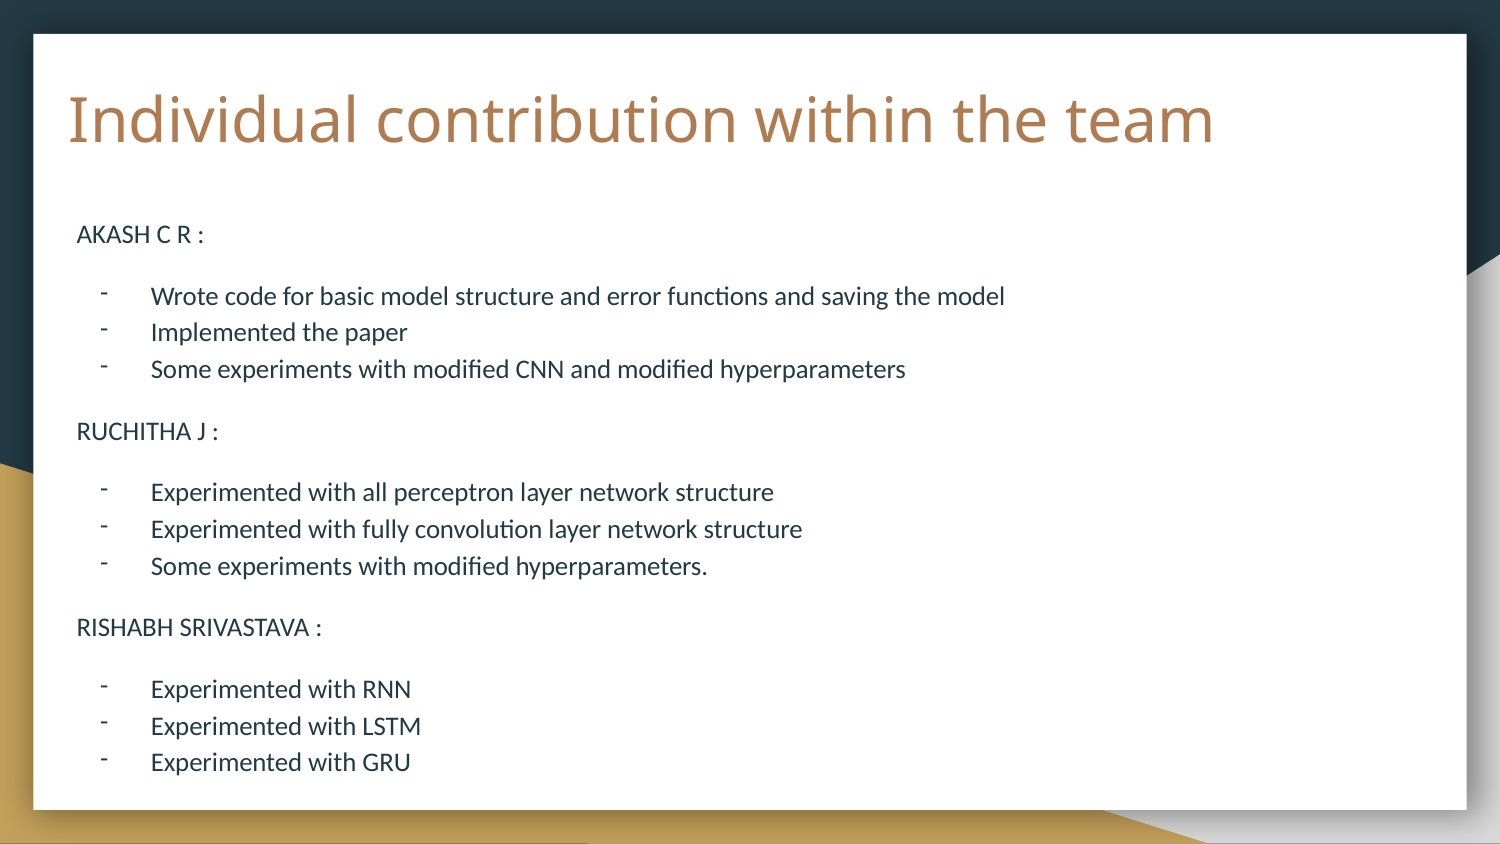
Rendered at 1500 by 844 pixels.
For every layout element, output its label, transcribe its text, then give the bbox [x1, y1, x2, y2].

list AKASH C R : Wrote code for basic model structure and error functions and saving the model Implemented the paper Some experiments with modified CNN and modified hyperparameters RUCHITHA J : Experimented with all perceptron layer network structure Experimented with fully convolution layer network structure Some experiments with modified hyperparameters. RISHABH SRIVASTAVA : Experimented with RNN Experimented with LSTM Experimented with GRU [61, 197, 1366, 798]
title Individual contribution within the team [53, 65, 1286, 222]
